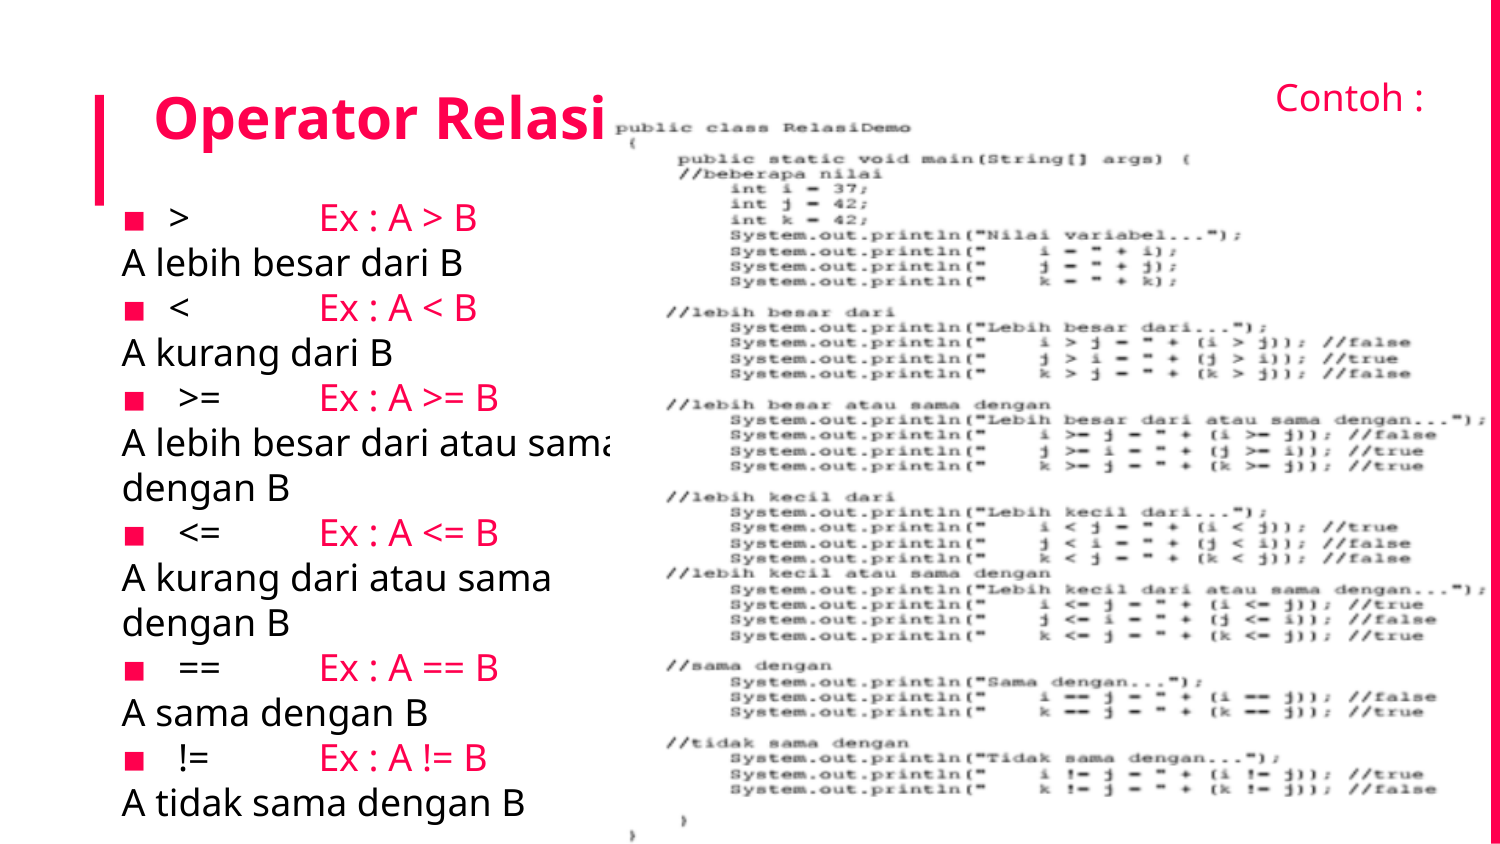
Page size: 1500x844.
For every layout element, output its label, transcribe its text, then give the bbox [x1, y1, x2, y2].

picture [610, 121, 1490, 844]
list > Ex : A > B A lebih besar dari B < Ex : A < B A kurang dari B >= Ex : A >= B A lebih besar dari atau sama dengan B <= Ex : A <= B A kurang dari atau sama dengan B == Ex : A == B A sama dengan B != Ex : A != B A tidak sama dengan B [106, 179, 605, 820]
list Operator Relasi [138, 66, 684, 179]
text_box Contoh : [1260, 66, 1500, 126]
